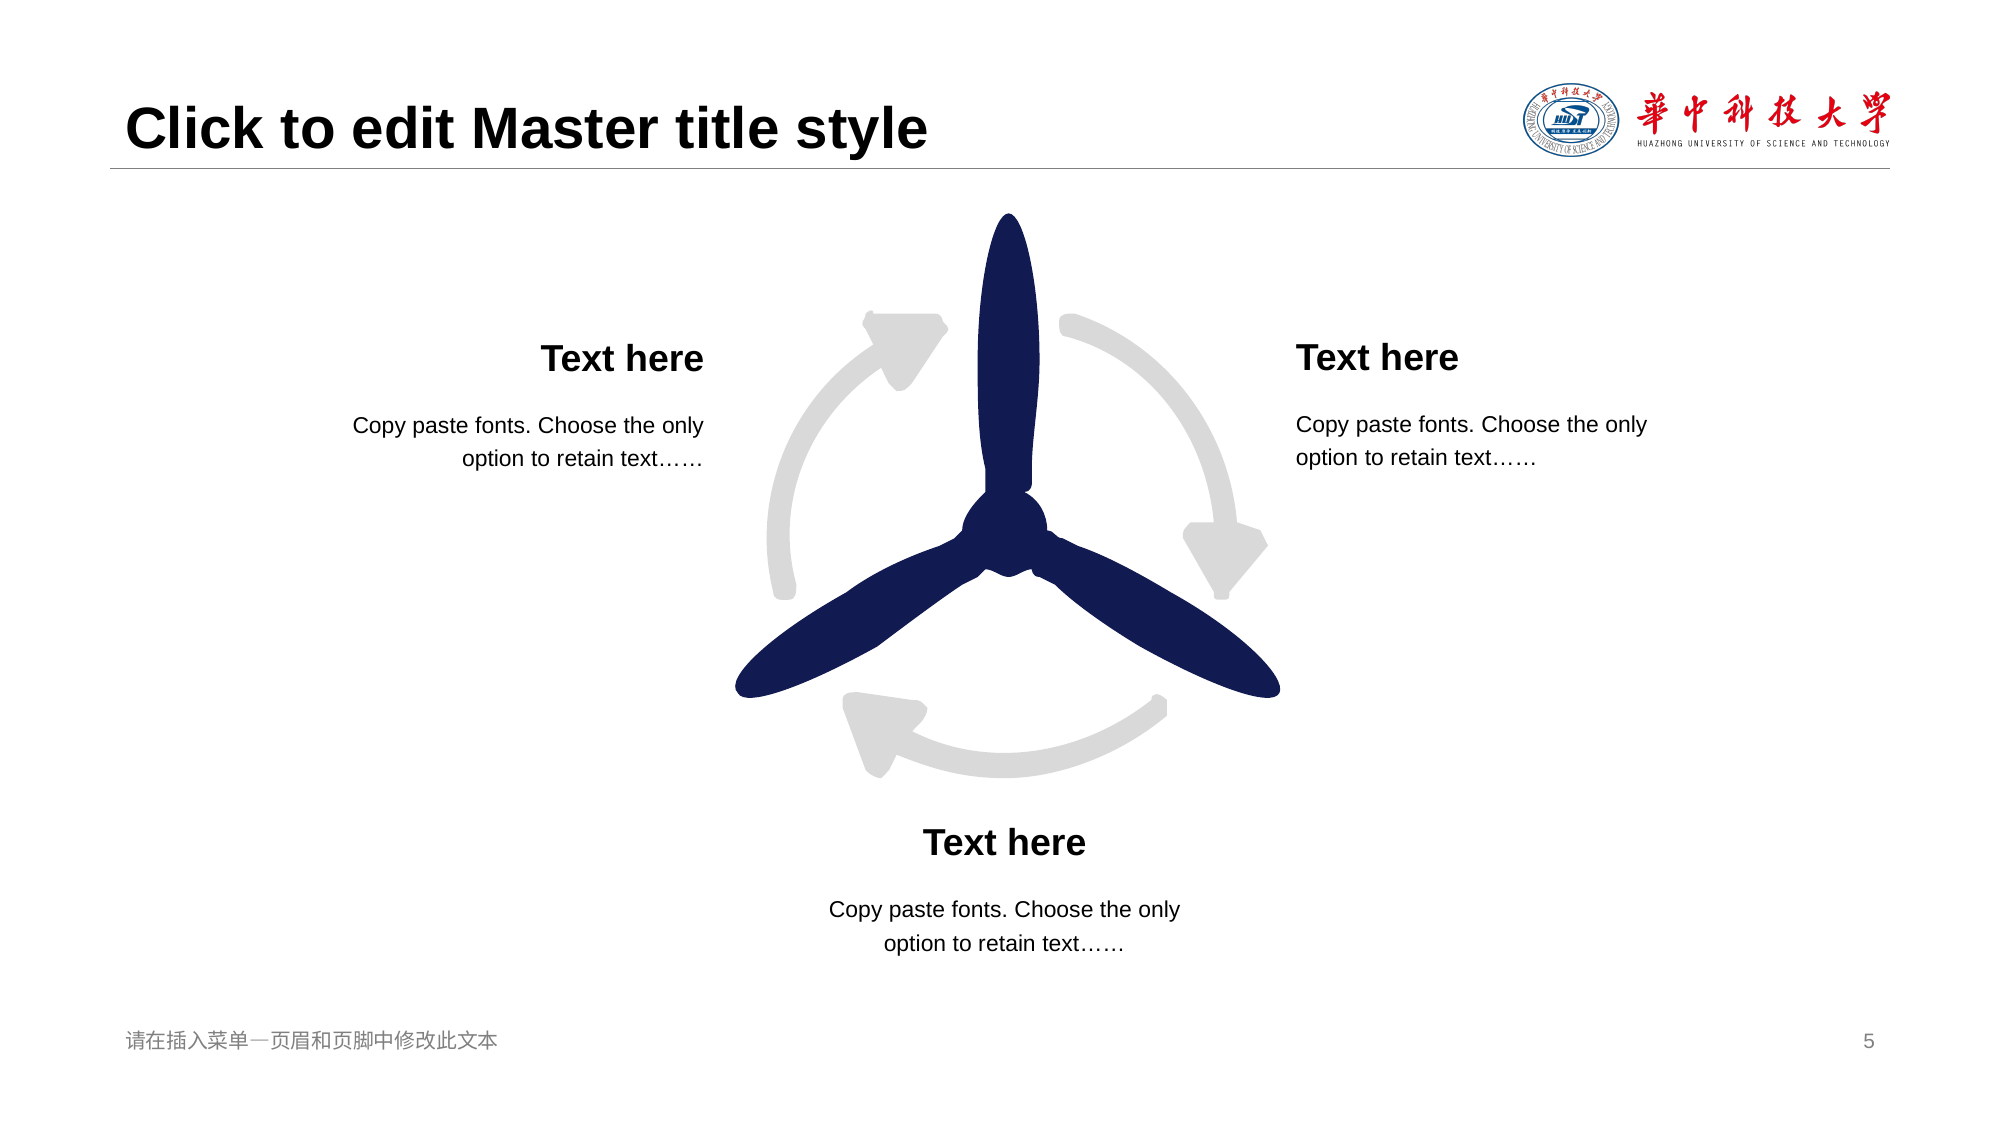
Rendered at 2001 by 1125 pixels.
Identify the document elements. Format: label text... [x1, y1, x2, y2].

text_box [290, 213, 1710, 981]
footer 请在插入菜单—页眉和页脚中修改此文本 [109, 1023, 790, 1058]
slide_number 5 [1412, 1023, 1890, 1058]
title Click to edit Master title style [109, 0, 1890, 169]
